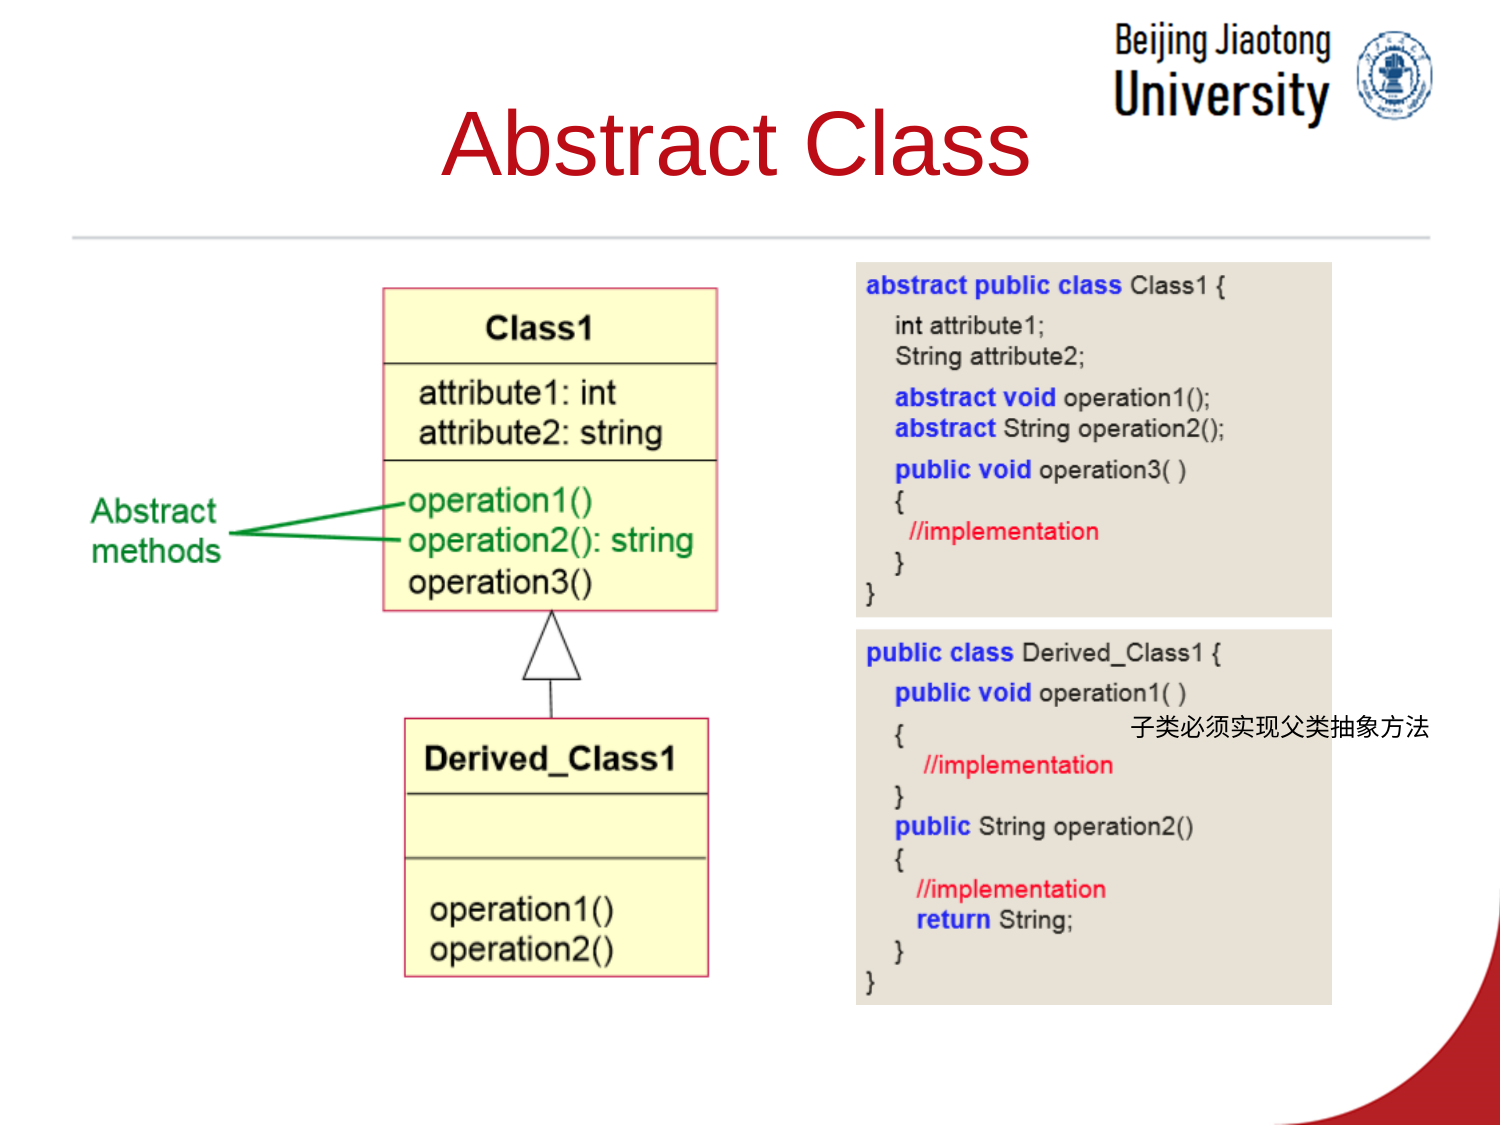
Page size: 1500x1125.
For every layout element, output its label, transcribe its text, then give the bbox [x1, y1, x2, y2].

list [855, 262, 1332, 1006]
title Abstract Class [75, 45, 1425, 233]
text_box 子类必须实现父类抽象方法 [1336, 704, 1451, 749]
picture [0, 0, 1500, 1125]
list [87, 283, 726, 984]
